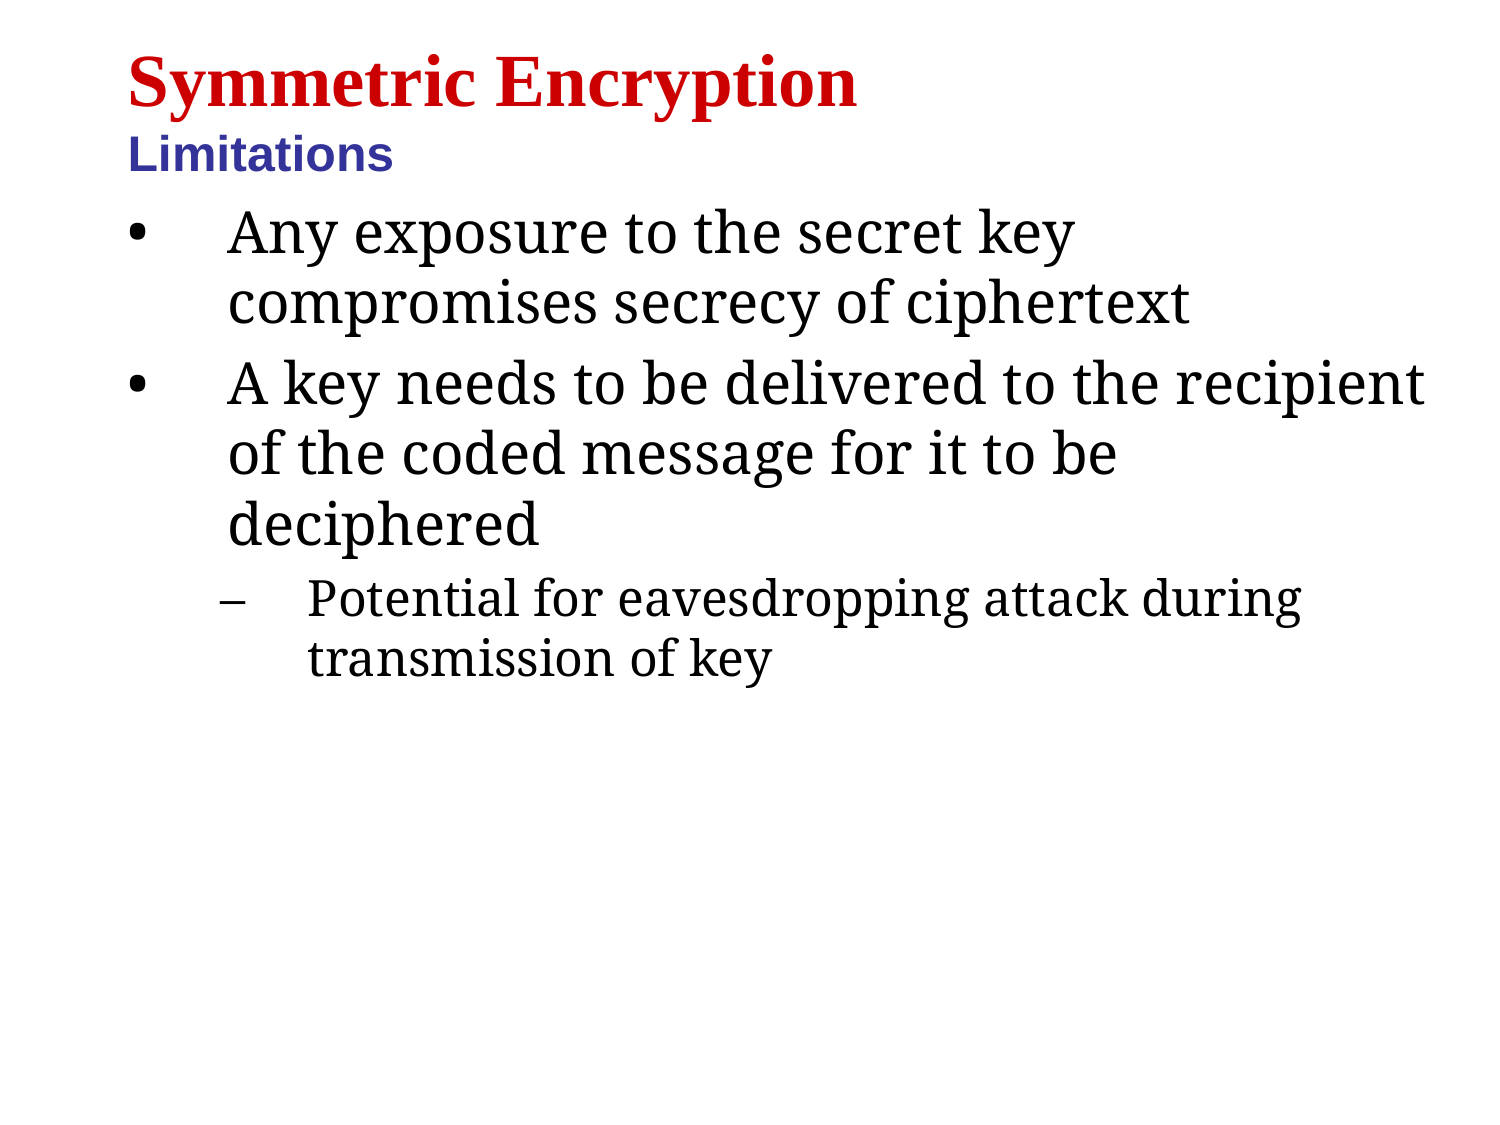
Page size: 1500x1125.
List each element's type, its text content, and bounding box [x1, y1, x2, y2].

text_box Symmetric Encryption Limitations [112, 12, 1388, 200]
list Any exposure to the secret key compromises secrecy of ciphertext A key needs to be delivered to the recipient of the coded message for it to be deciphered Potential for eavesdropping attack during transmission of key [112, 187, 1463, 1075]
